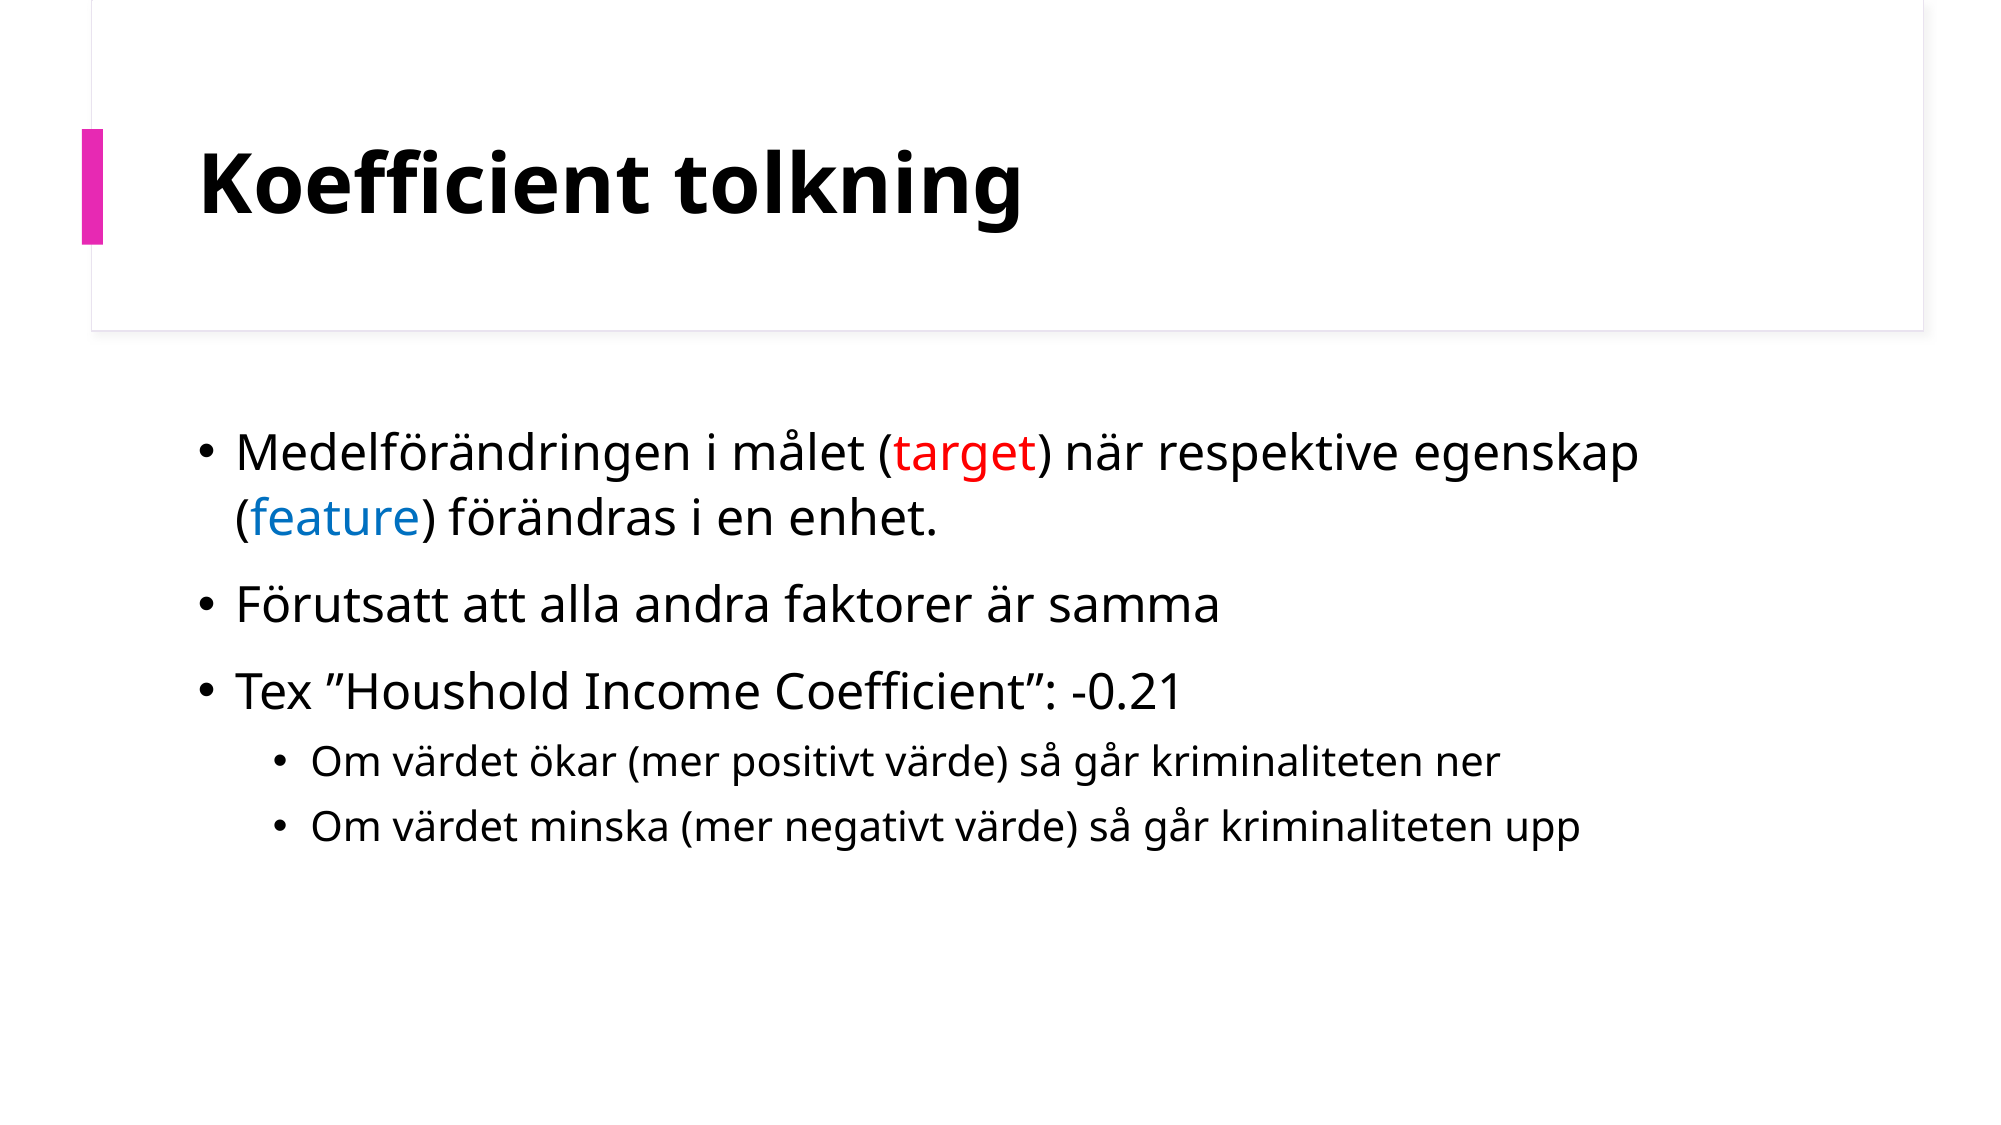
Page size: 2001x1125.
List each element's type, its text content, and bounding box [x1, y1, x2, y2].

title Koefficient tolkning [183, 90, 1851, 284]
list Medelförändringen i målet (target) när respektive egenskap (feature) förändras i en enhet. Förutsatt att alla andra faktorer är samma Tex ”Houshold Income Coefficient”: -0.21 Om värdet ökar (mer positivt värde) så går kriminaliteten ner Om värdet minska (mer negativt värde) så går kriminaliteten upp [183, 406, 1851, 1013]
